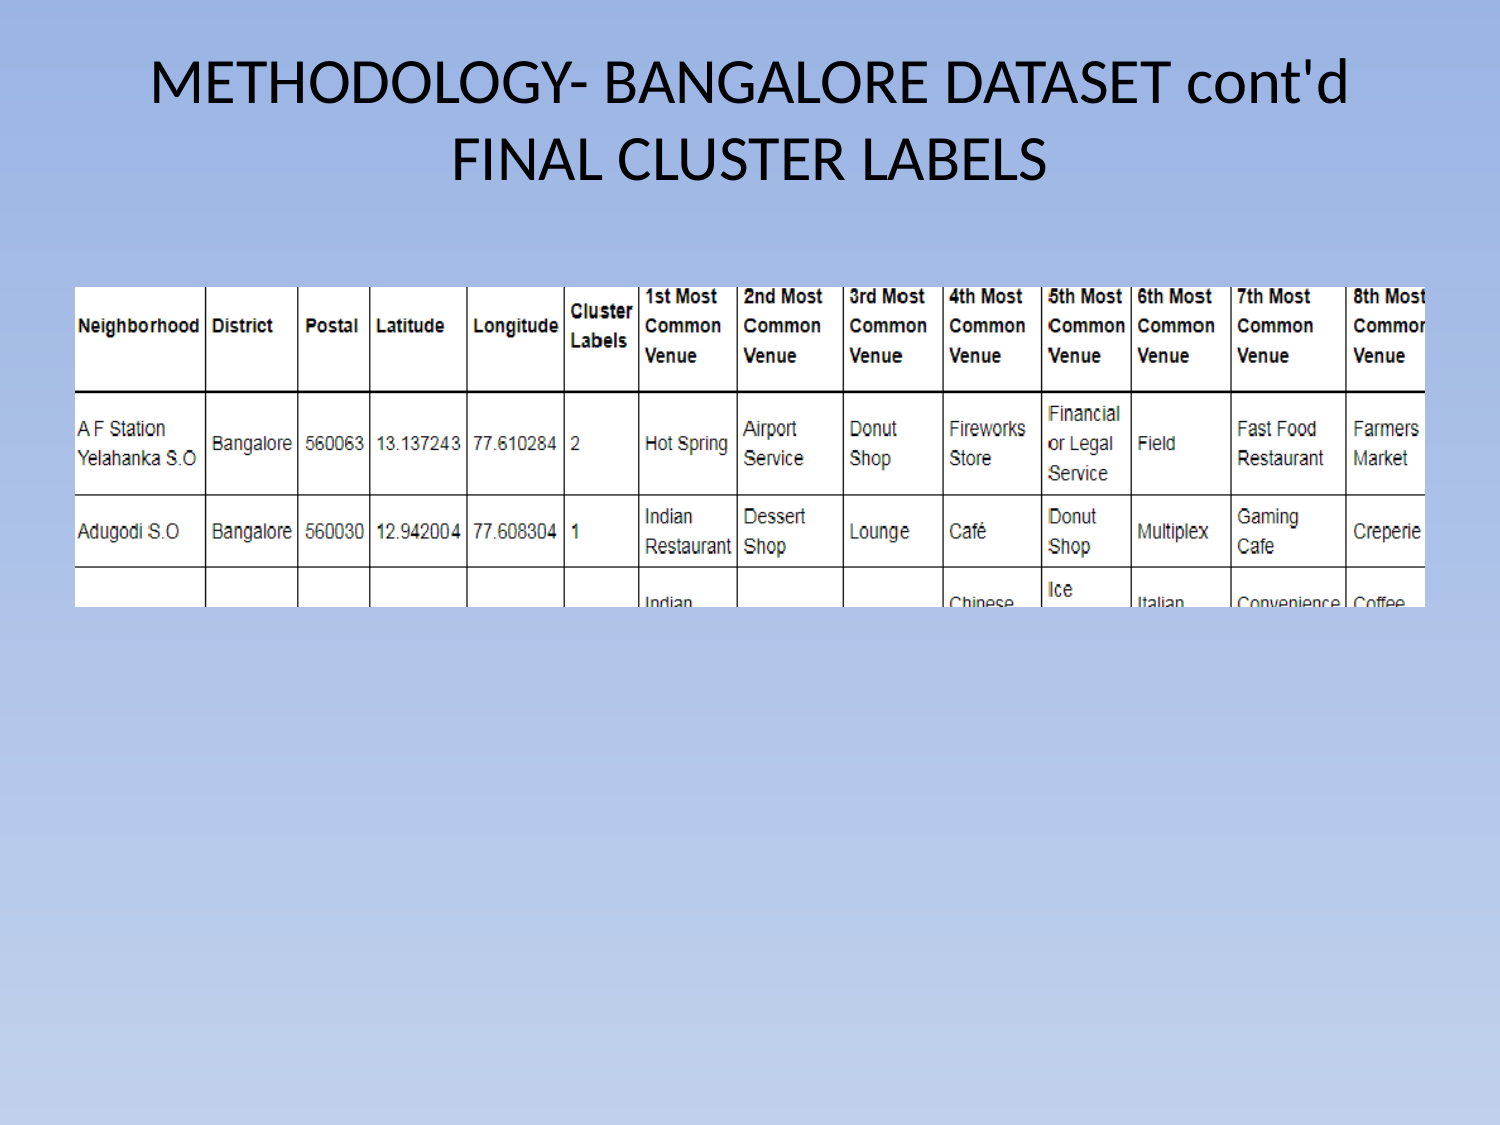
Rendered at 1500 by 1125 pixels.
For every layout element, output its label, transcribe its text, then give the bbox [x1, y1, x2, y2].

title METHODOLOGY- BANGALORE DATASET cont'd FINAL CLUSTER LABELS [75, 0, 1425, 233]
picture [74, 287, 1426, 608]
